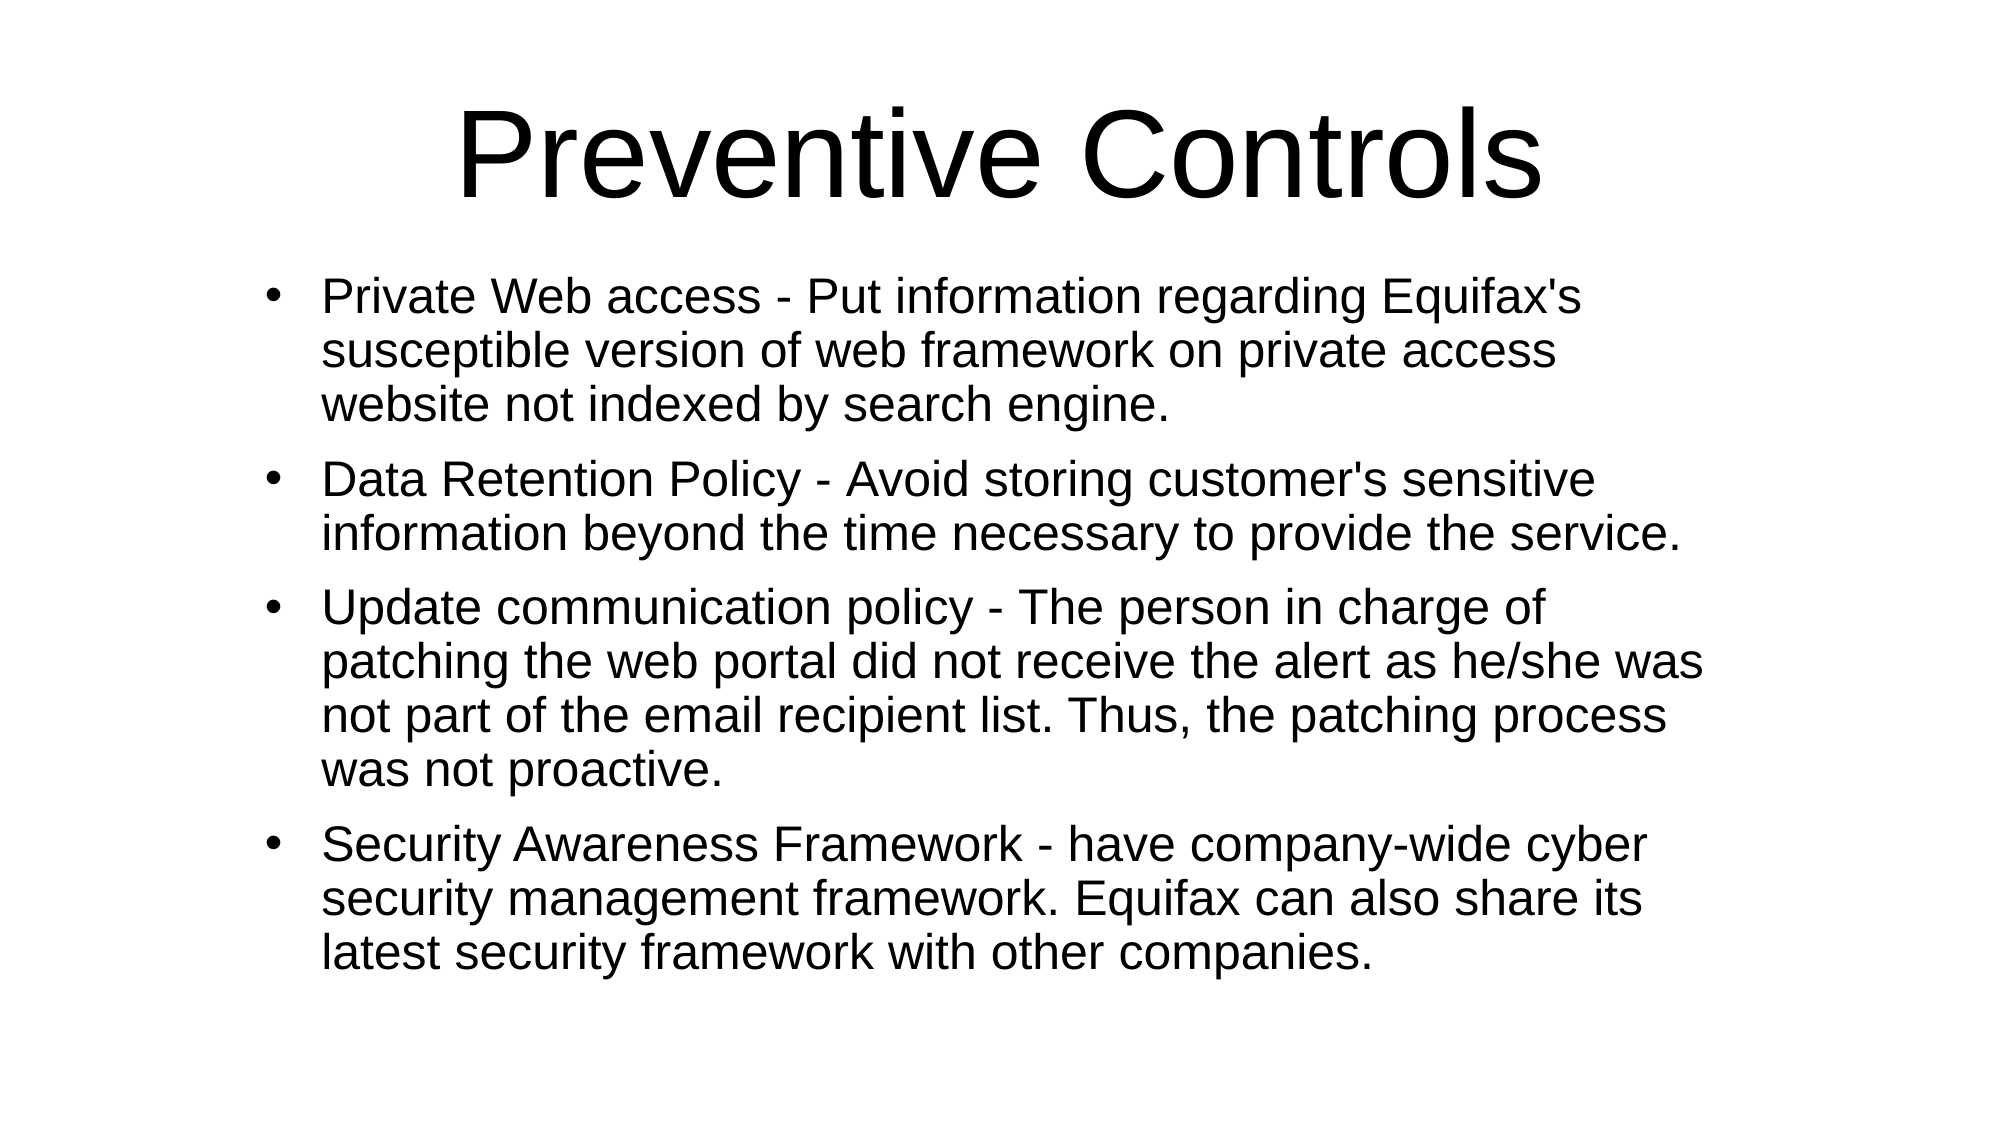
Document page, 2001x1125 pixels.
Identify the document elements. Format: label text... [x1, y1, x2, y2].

subtitle Private Web access - Put information regarding Equifax's susceptible version of web framework on private access website not indexed by search engine. Data Retention Policy - Avoid storing customer's sensitive information beyond the time necessary to provide the service. Update communication policy - The person in charge of patching the web portal did not receive the alert as he/she was not part of the email recipient list. Thus, the patching process was not proactive. Security Awareness Framework - have company-wide cyber security management framework. Equifax can also share its latest security framework with other companies. [249, 262, 1750, 1078]
title Preventive Controls [249, 28, 1750, 262]
